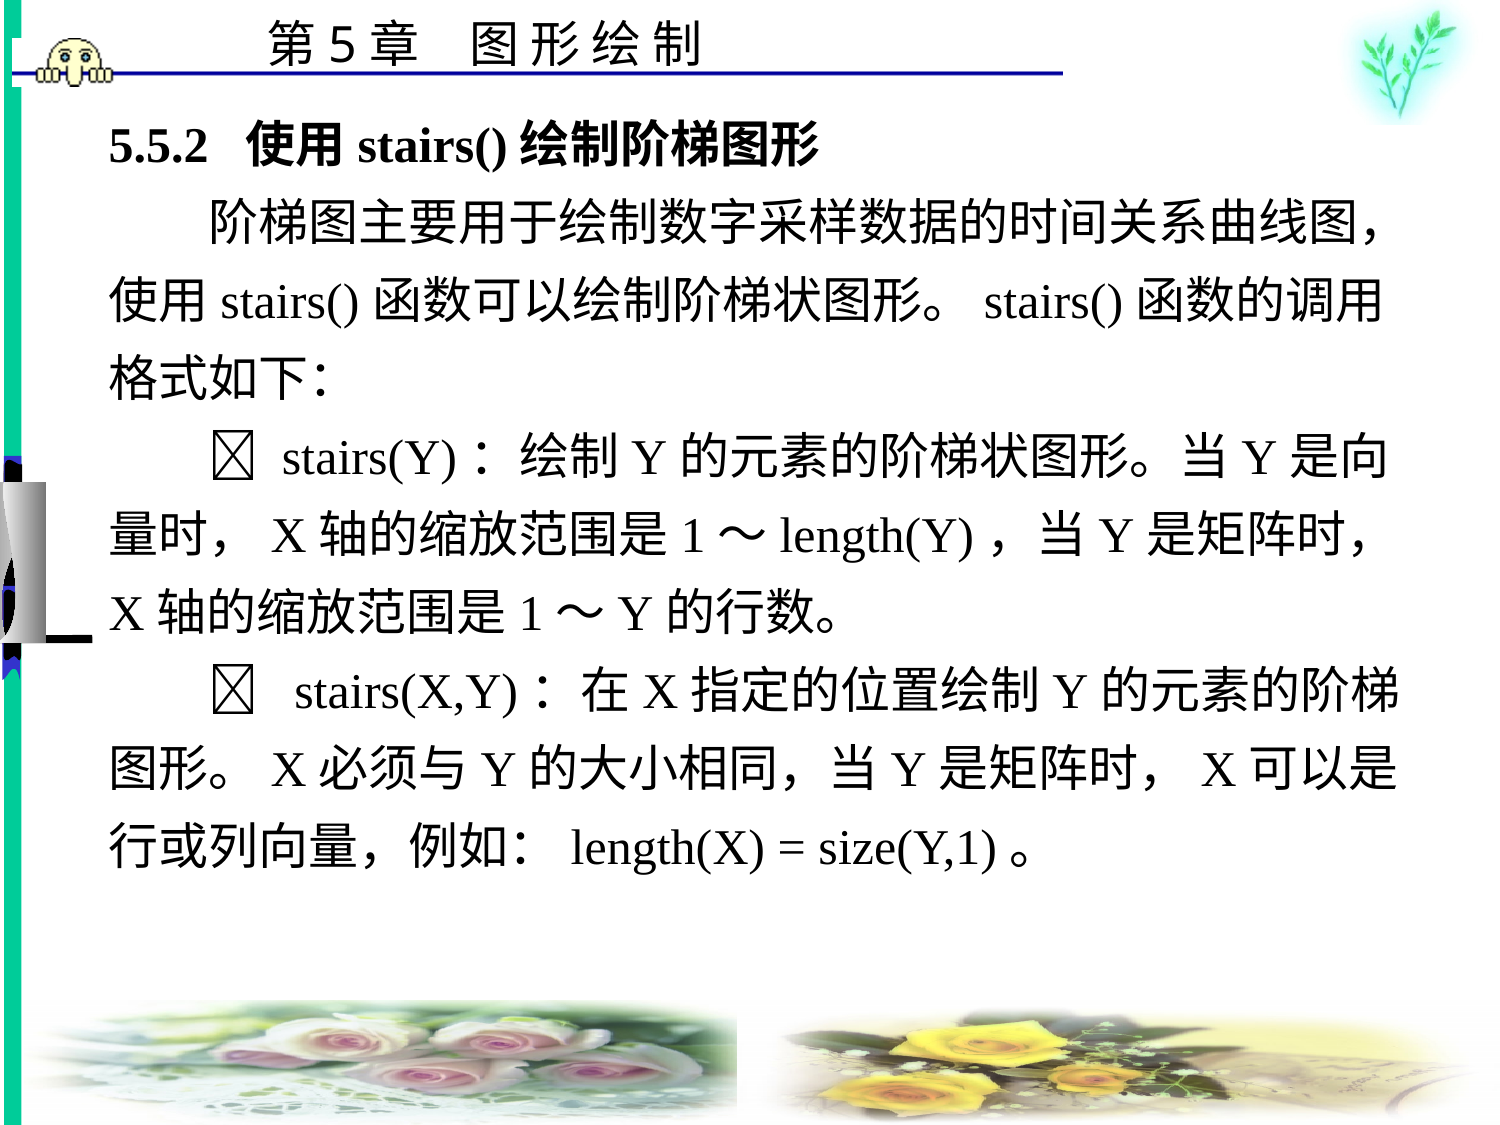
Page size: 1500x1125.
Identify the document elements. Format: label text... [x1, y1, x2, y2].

picture [477, 38, 511, 61]
picture [293, 38, 306, 42]
picture [24, 1000, 1500, 1125]
title 5.5.2 使用stairs()绘制阶梯图形 阶梯图主要用于绘制数字采样数据的时间关系曲线图，使用stairs()函数可以绘制阶梯状图形。stairs()函数的调用格式如下：  stairs(Y)：绘制Y的元素的阶梯状图形。当Y是向量时，X轴的缩放范围是1～length(Y)，当Y是矩阵时，X轴的缩放范围是1～Y的行数。  stairs(X,Y)：在X指定的位置绘制Y的元素的阶梯图形。X必须与Y的大小相同，当Y是矩阵时，X可以是行或列向量，例如：length(X) = size(Y,1)。 [93, 87, 1426, 1013]
picture [1312, 0, 1500, 125]
picture [277, 45, 289, 50]
picture [12, 38, 1063, 87]
